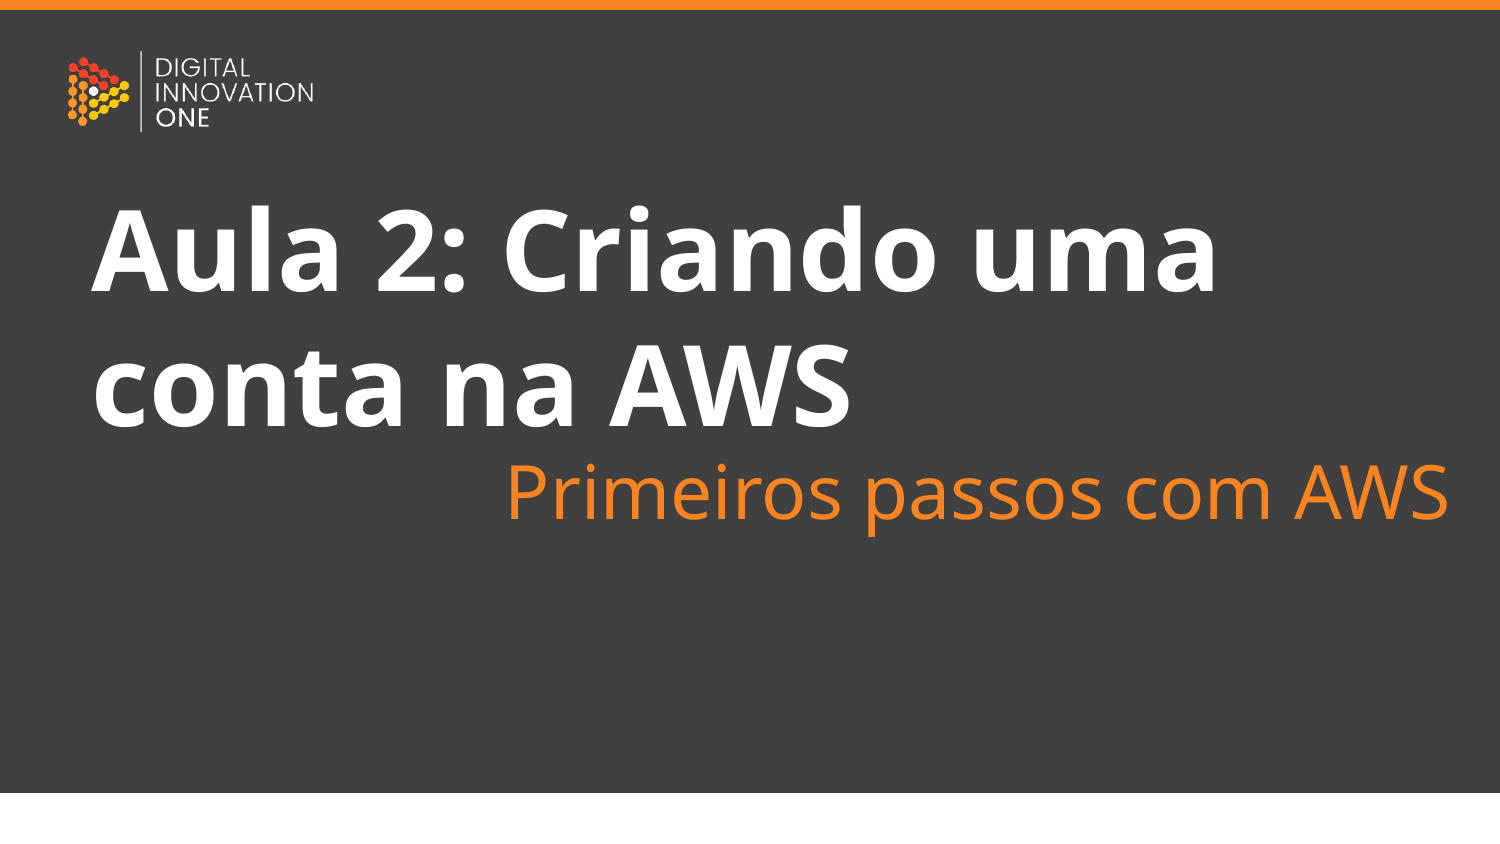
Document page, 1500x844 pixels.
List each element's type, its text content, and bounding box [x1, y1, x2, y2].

text_box Aula 2: Criando uma conta na AWS [76, 243, 1475, 385]
text_box [0, 0, 1500, 10]
picture [50, 42, 331, 140]
text_box Primeiros passos com AWS [490, 440, 1475, 539]
text_box [0, 793, 1500, 844]
text_box [0, 10, 1500, 793]
